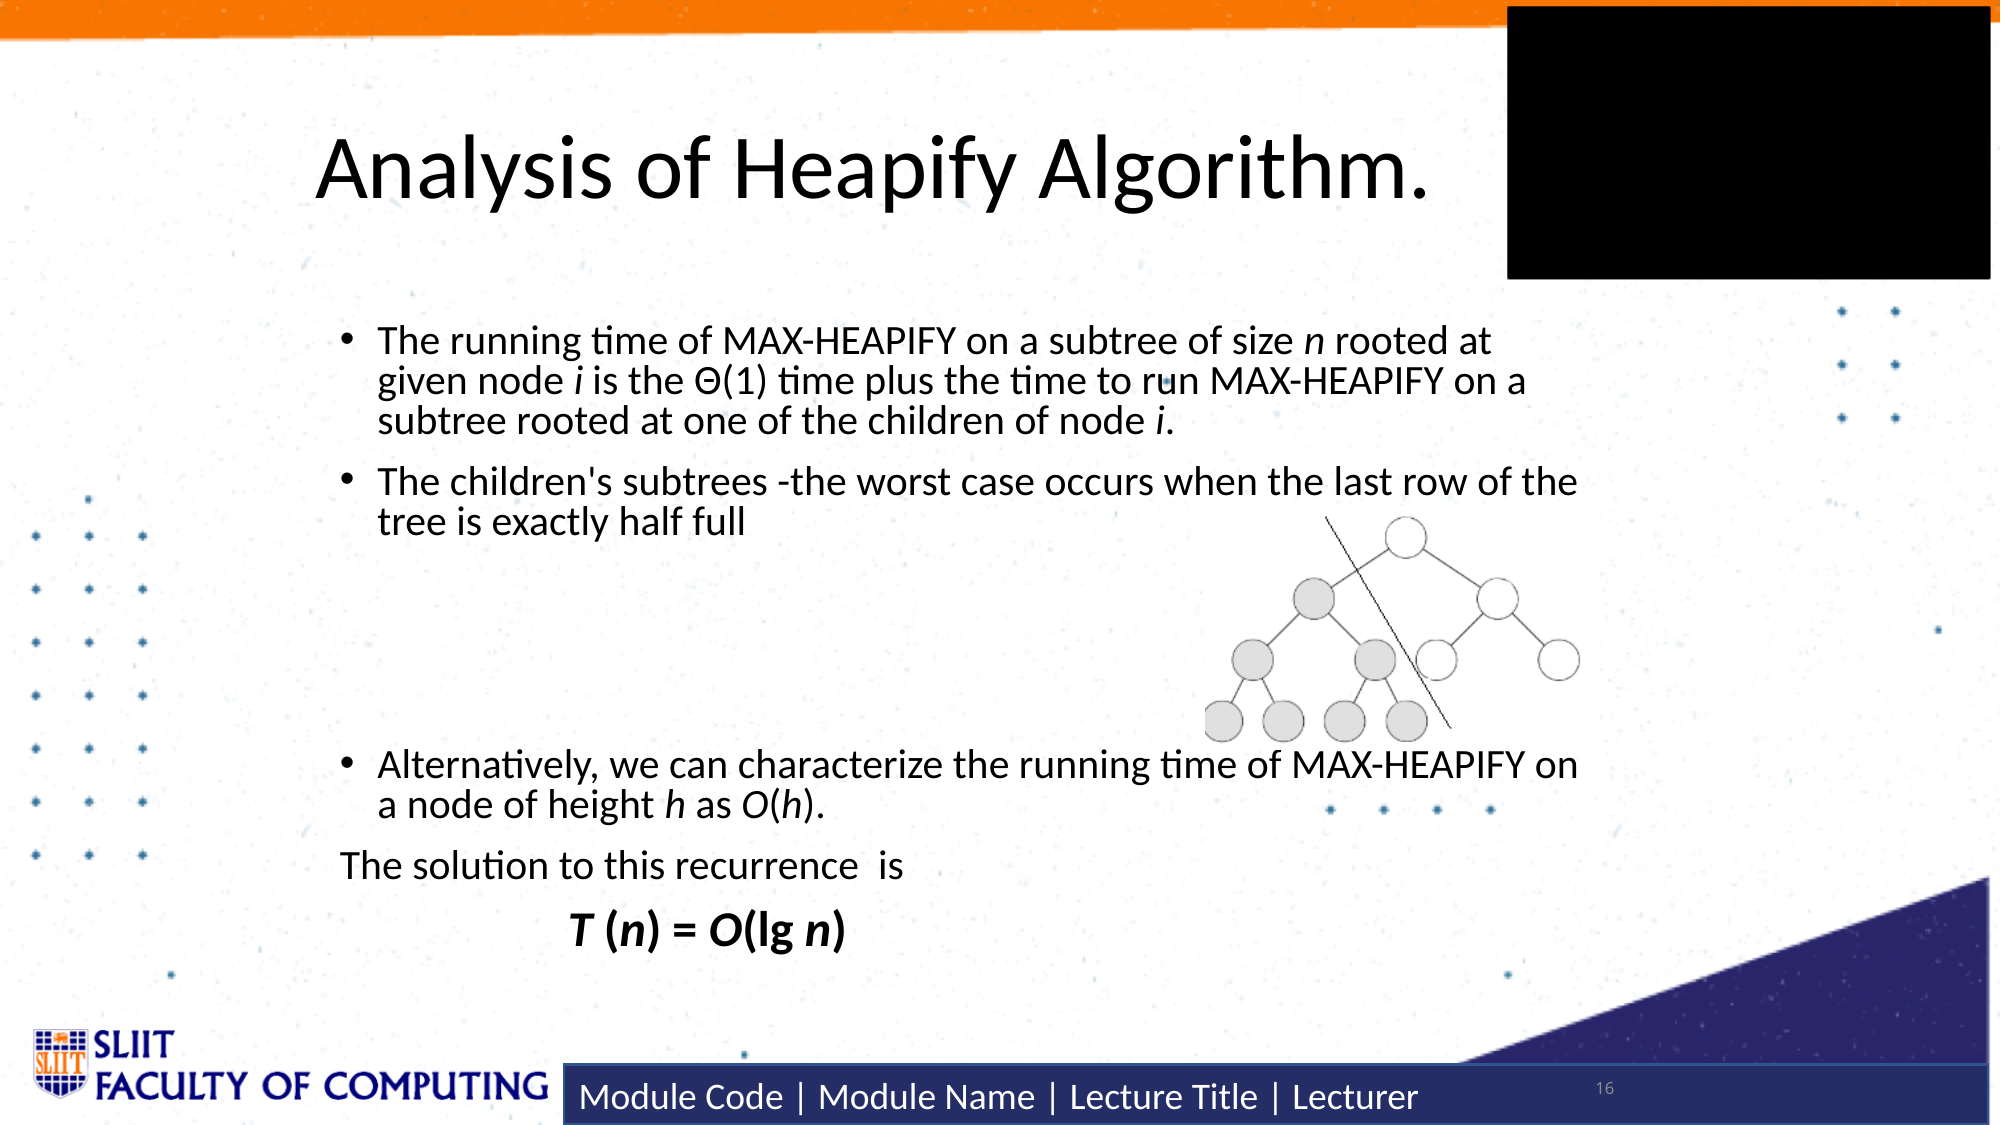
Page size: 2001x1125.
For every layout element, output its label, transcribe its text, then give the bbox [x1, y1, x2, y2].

title Analysis of Heapify Algorithm. [300, 75, 1579, 263]
slide_number 16 [1467, 1059, 1630, 1120]
list The running time of MAX-HEAPIFY on a subtree of size n rooted at given node i is the Θ(1) time plus the time to run MAX-HEAPIFY on a subtree rooted at one of the children of node i. The children's subtrees -the worst case occurs when the last row of the tree is exactly half full Alternatively, we can characterize the running time of MAX-HEAPIFY on a node of height h as O(h). The solution to this recurrence is T (n) = O(lg n) [324, 315, 1600, 1038]
picture [0, 0, 2000, 1125]
